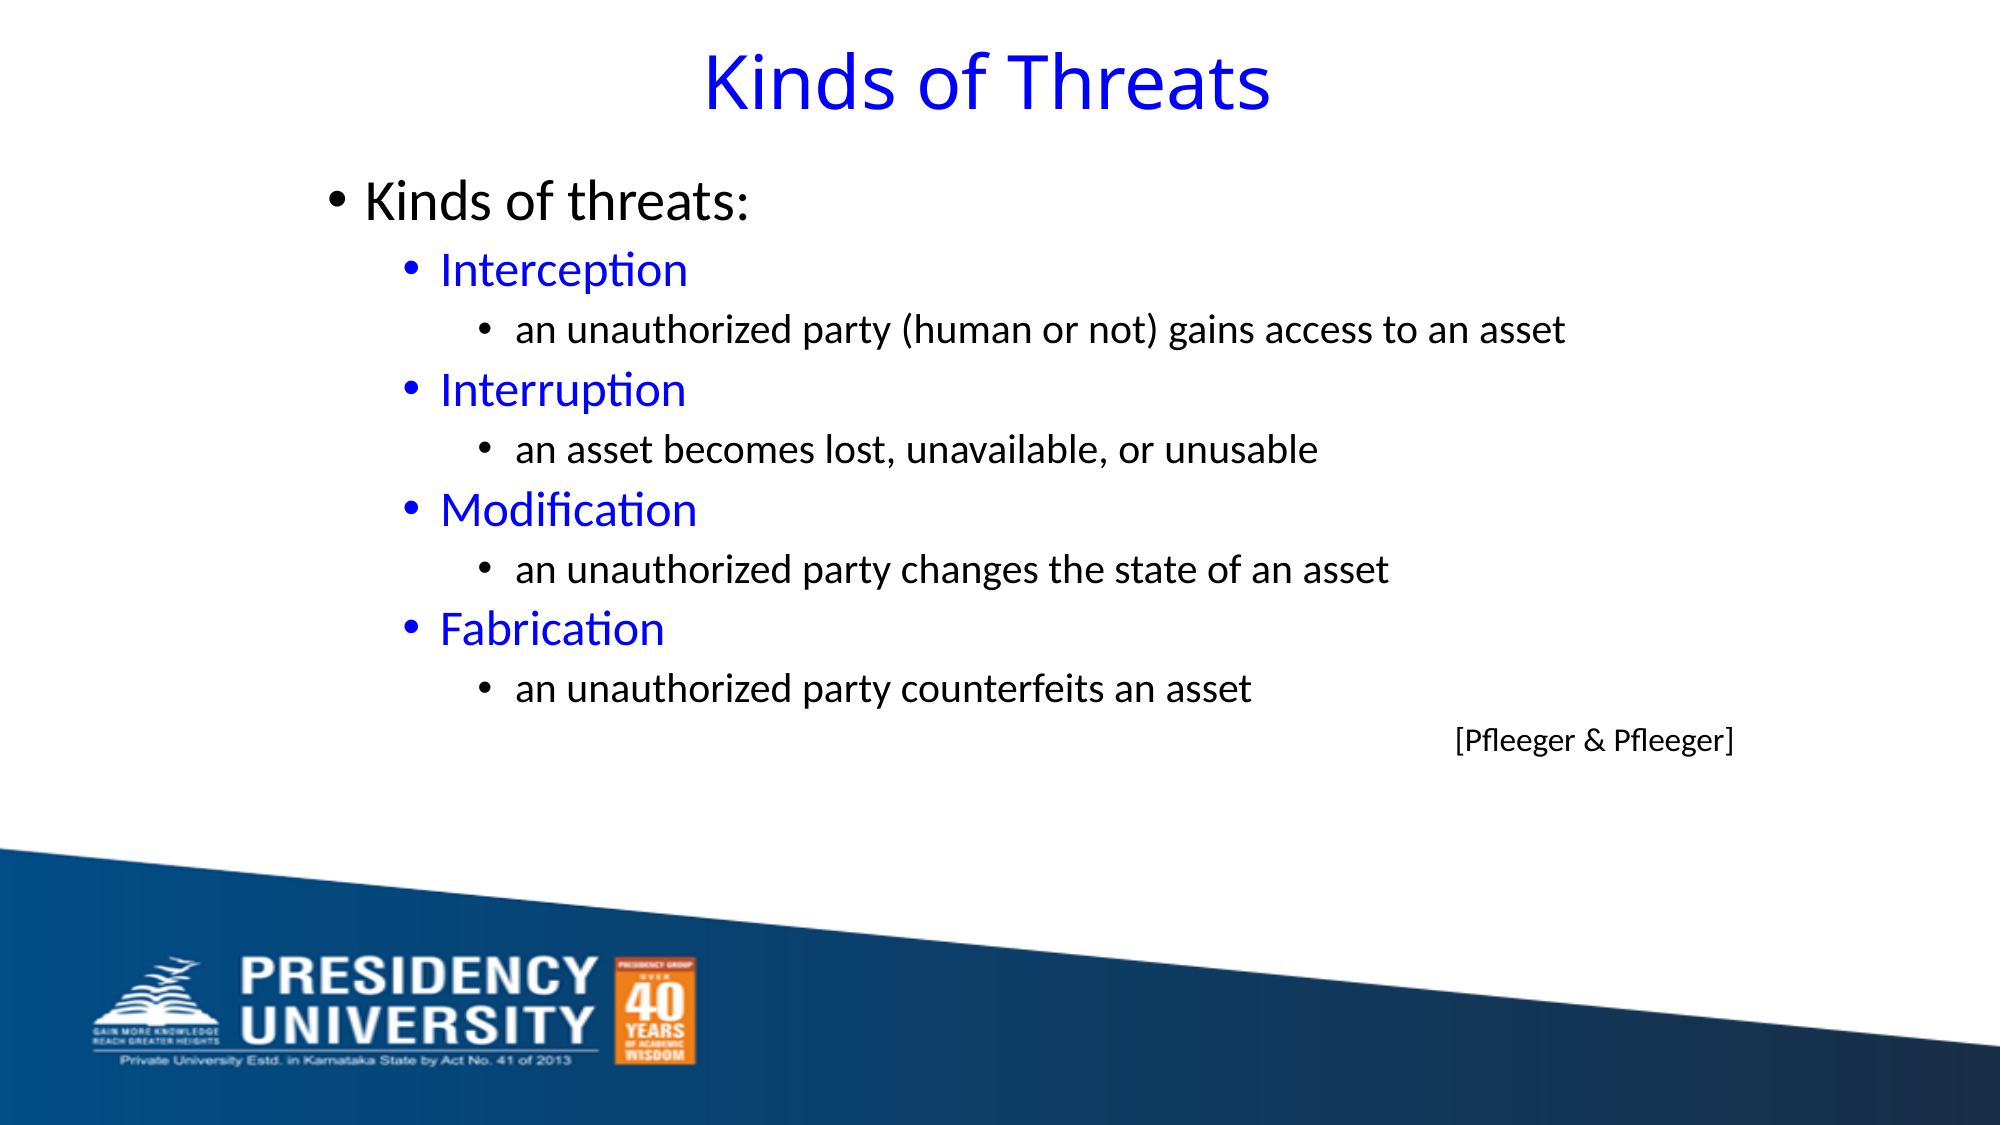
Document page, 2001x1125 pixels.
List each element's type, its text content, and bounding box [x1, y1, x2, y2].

list Kinds of threats: Interception an unauthorized party (human or not) gains access to an asset Interruption an asset becomes lost, unavailable, or unusable Modification an unauthorized party changes the state of an asset Fabrication an unauthorized party counterfeits an asset [Pfleeger & Pfleeger] [312, 162, 1750, 1088]
picture [0, 845, 2000, 1125]
title Kinds of Threats [249, 37, 1725, 150]
